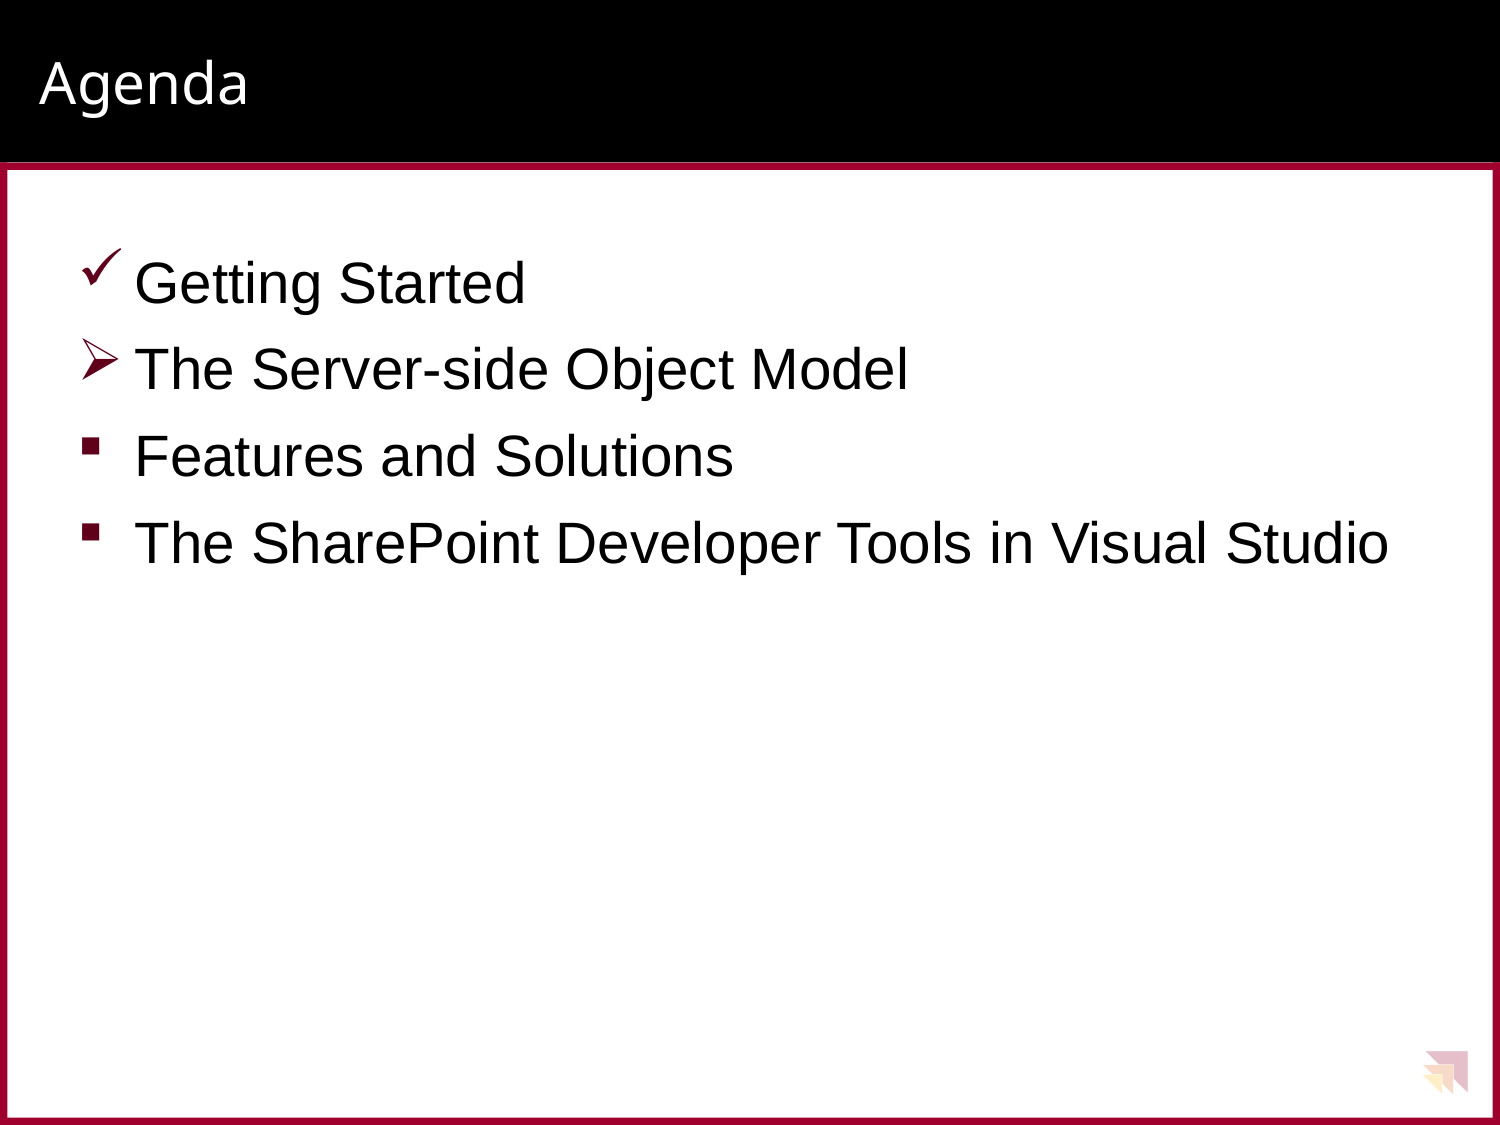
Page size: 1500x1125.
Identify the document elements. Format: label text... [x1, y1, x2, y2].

list Getting Started The Server-side Object Model Features and Solutions The SharePoint Developer Tools in Visual Studio [62, 237, 1438, 1088]
title Agenda [24, 12, 1438, 150]
